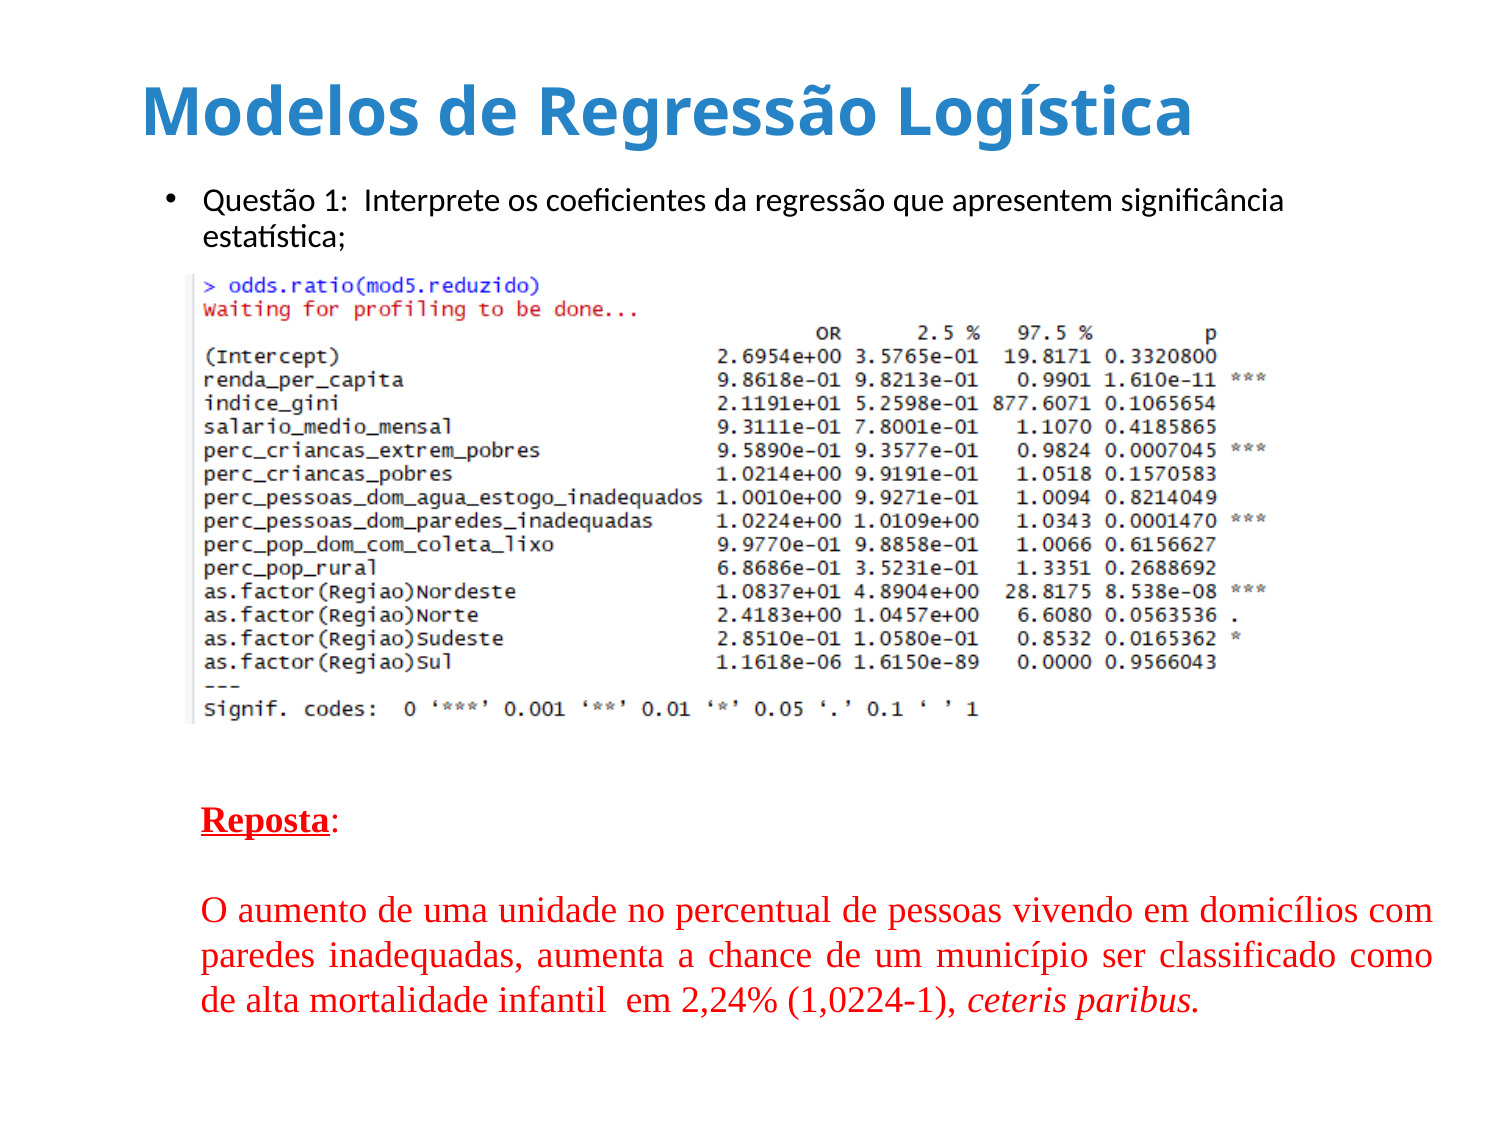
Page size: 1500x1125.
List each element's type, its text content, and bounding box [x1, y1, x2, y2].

title Modelos de Regressão Logística [125, 75, 1338, 152]
text_box Reposta: O aumento de uma unidade no percentual de pessoas vivendo em domicílios com paredes inadequadas, aumenta a chance de um município ser classificado como de alta mortalidade infantil em 2,24% (1,0224-1), ceteris paribus. [185, 787, 1450, 1028]
list Questão 1: Interprete os coeficientes da regressão que apresentem significância estatística; [75, 174, 1435, 1113]
picture [185, 274, 1277, 724]
